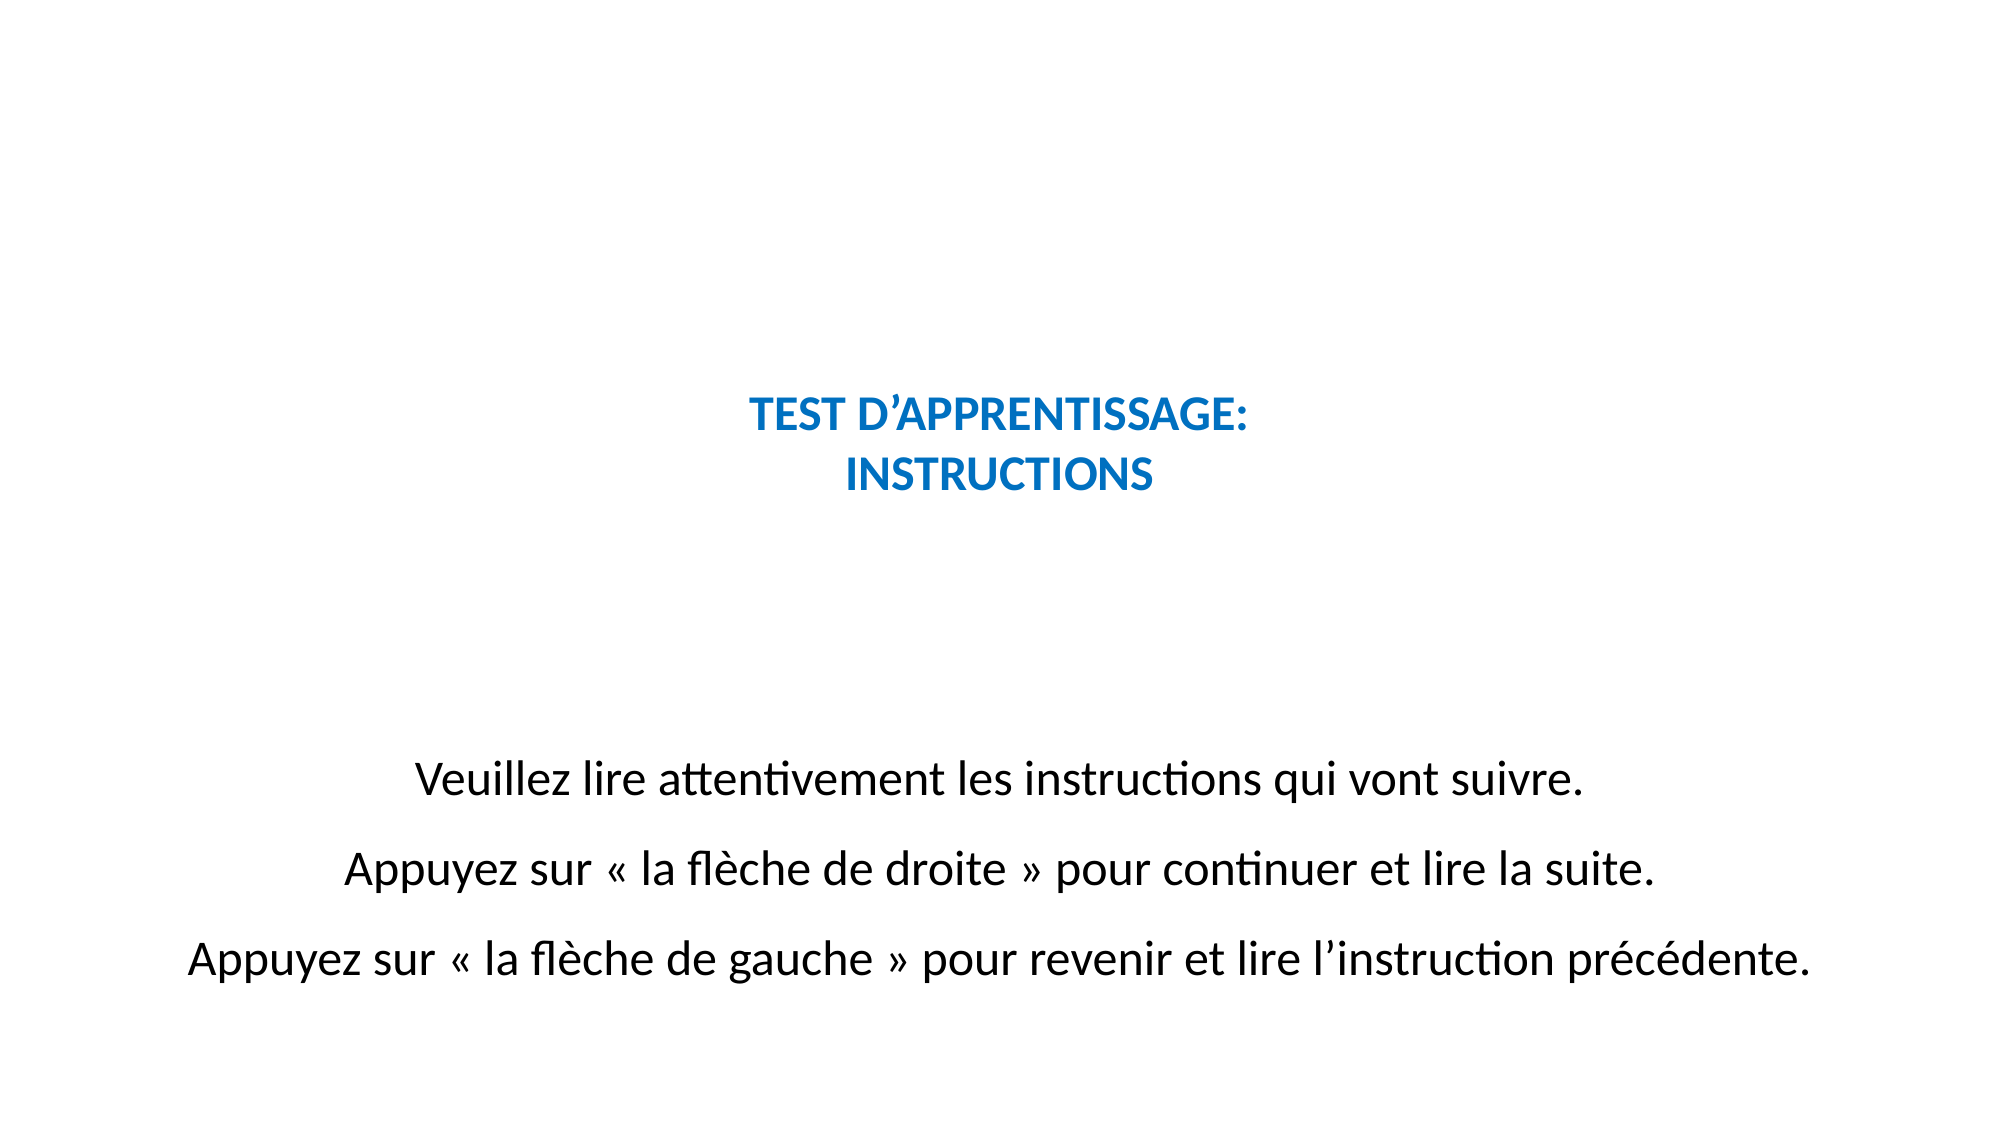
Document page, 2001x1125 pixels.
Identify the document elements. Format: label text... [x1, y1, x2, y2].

text_box Veuillez lire attentivement les instructions qui vont suivre. Appuyez sur « la flèche de droite » pour continuer et lire la suite. Appuyez sur « la flèche de gauche » pour revenir et lire l’instruction précédente. [172, 708, 1827, 993]
text_box TEST D’APPRENTISSAGE: INSTRUCTIONS [307, 373, 1693, 628]
